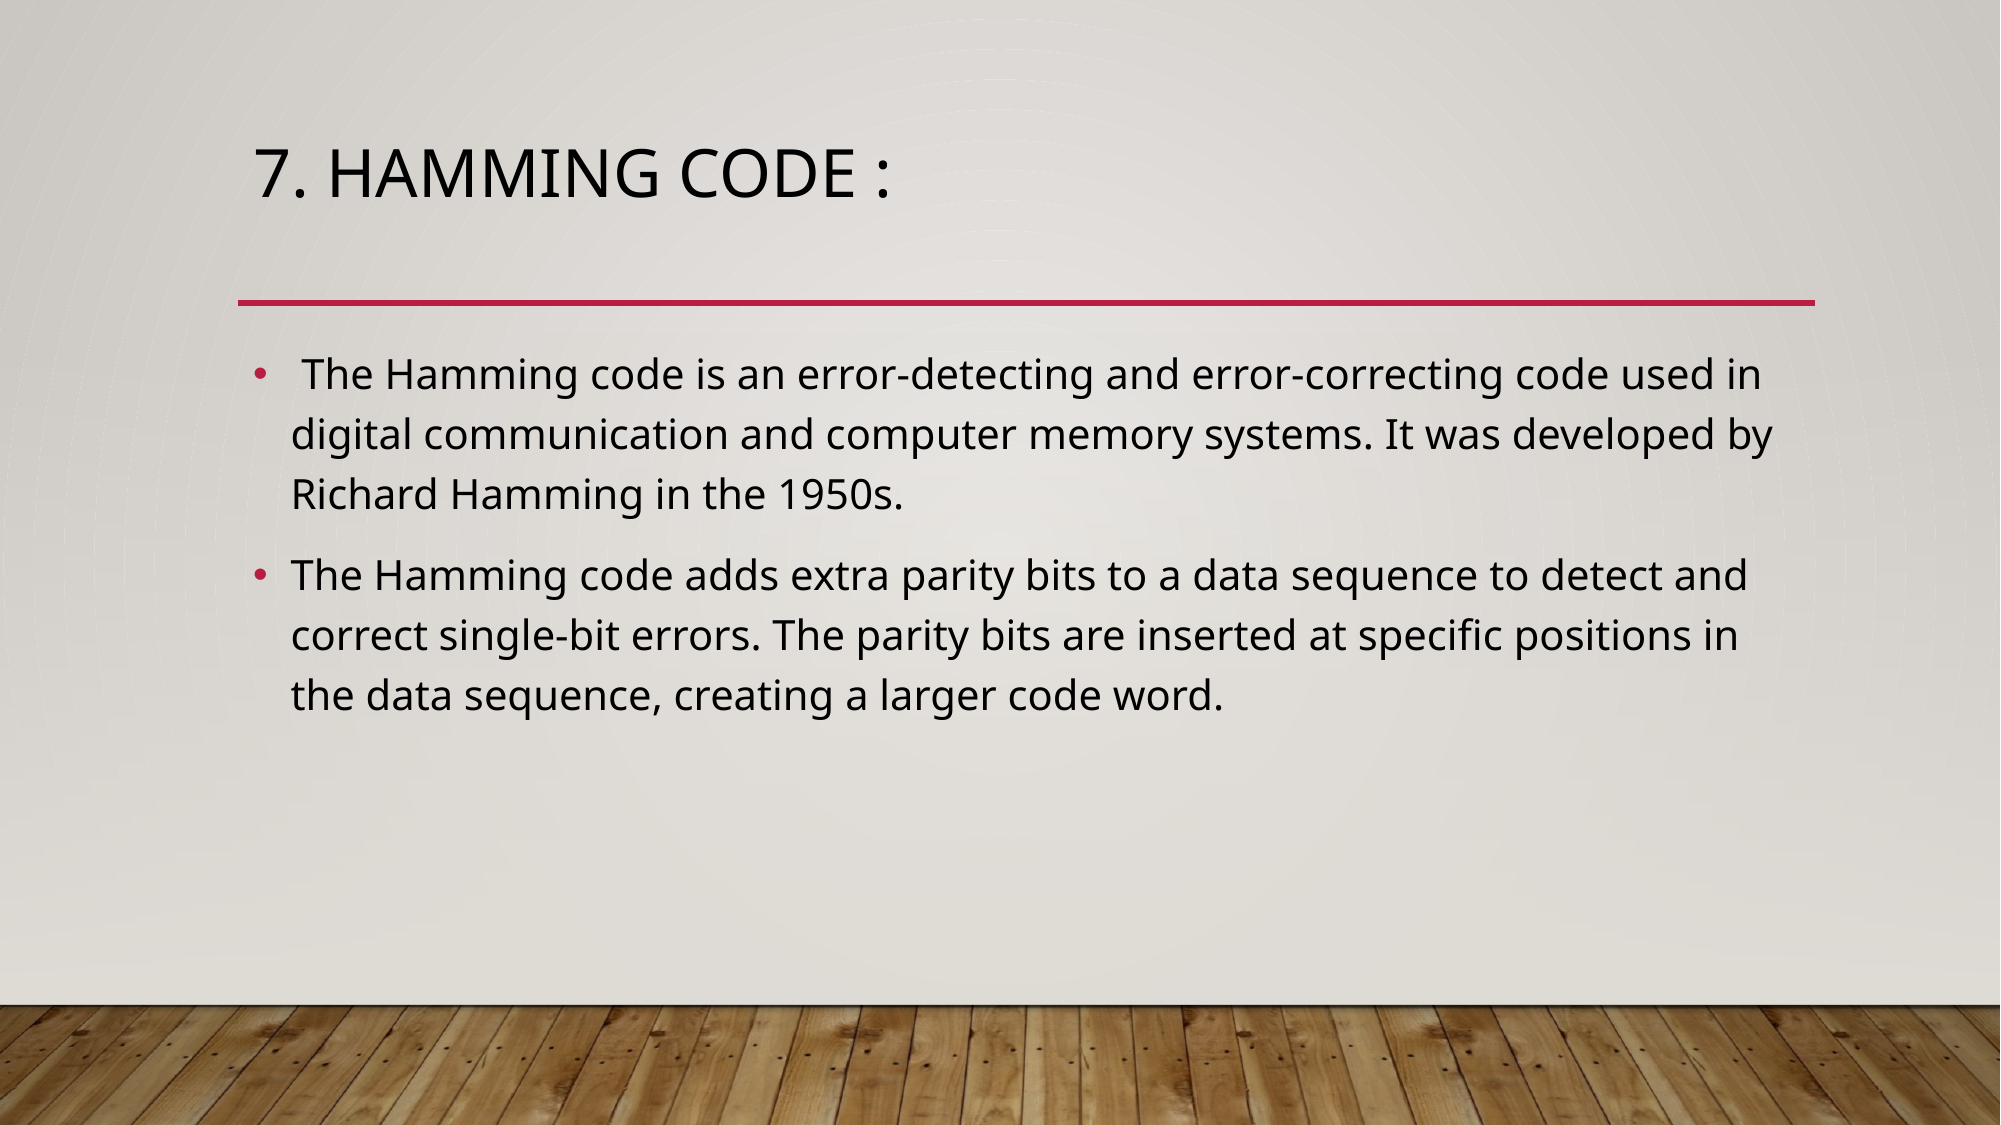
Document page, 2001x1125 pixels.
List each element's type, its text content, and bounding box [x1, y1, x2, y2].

title 7. Hamming Code : [238, 131, 1814, 305]
picture [0, 1005, 2000, 1125]
list The Hamming code is an error-detecting and error-correcting code used in digital communication and computer memory systems. It was developed by Richard Hamming in the 1950s. The Hamming code adds extra parity bits to a data sequence to detect and correct single-bit errors. The parity bits are inserted at specific positions in the data sequence, creating a larger code word. [238, 330, 1814, 897]
